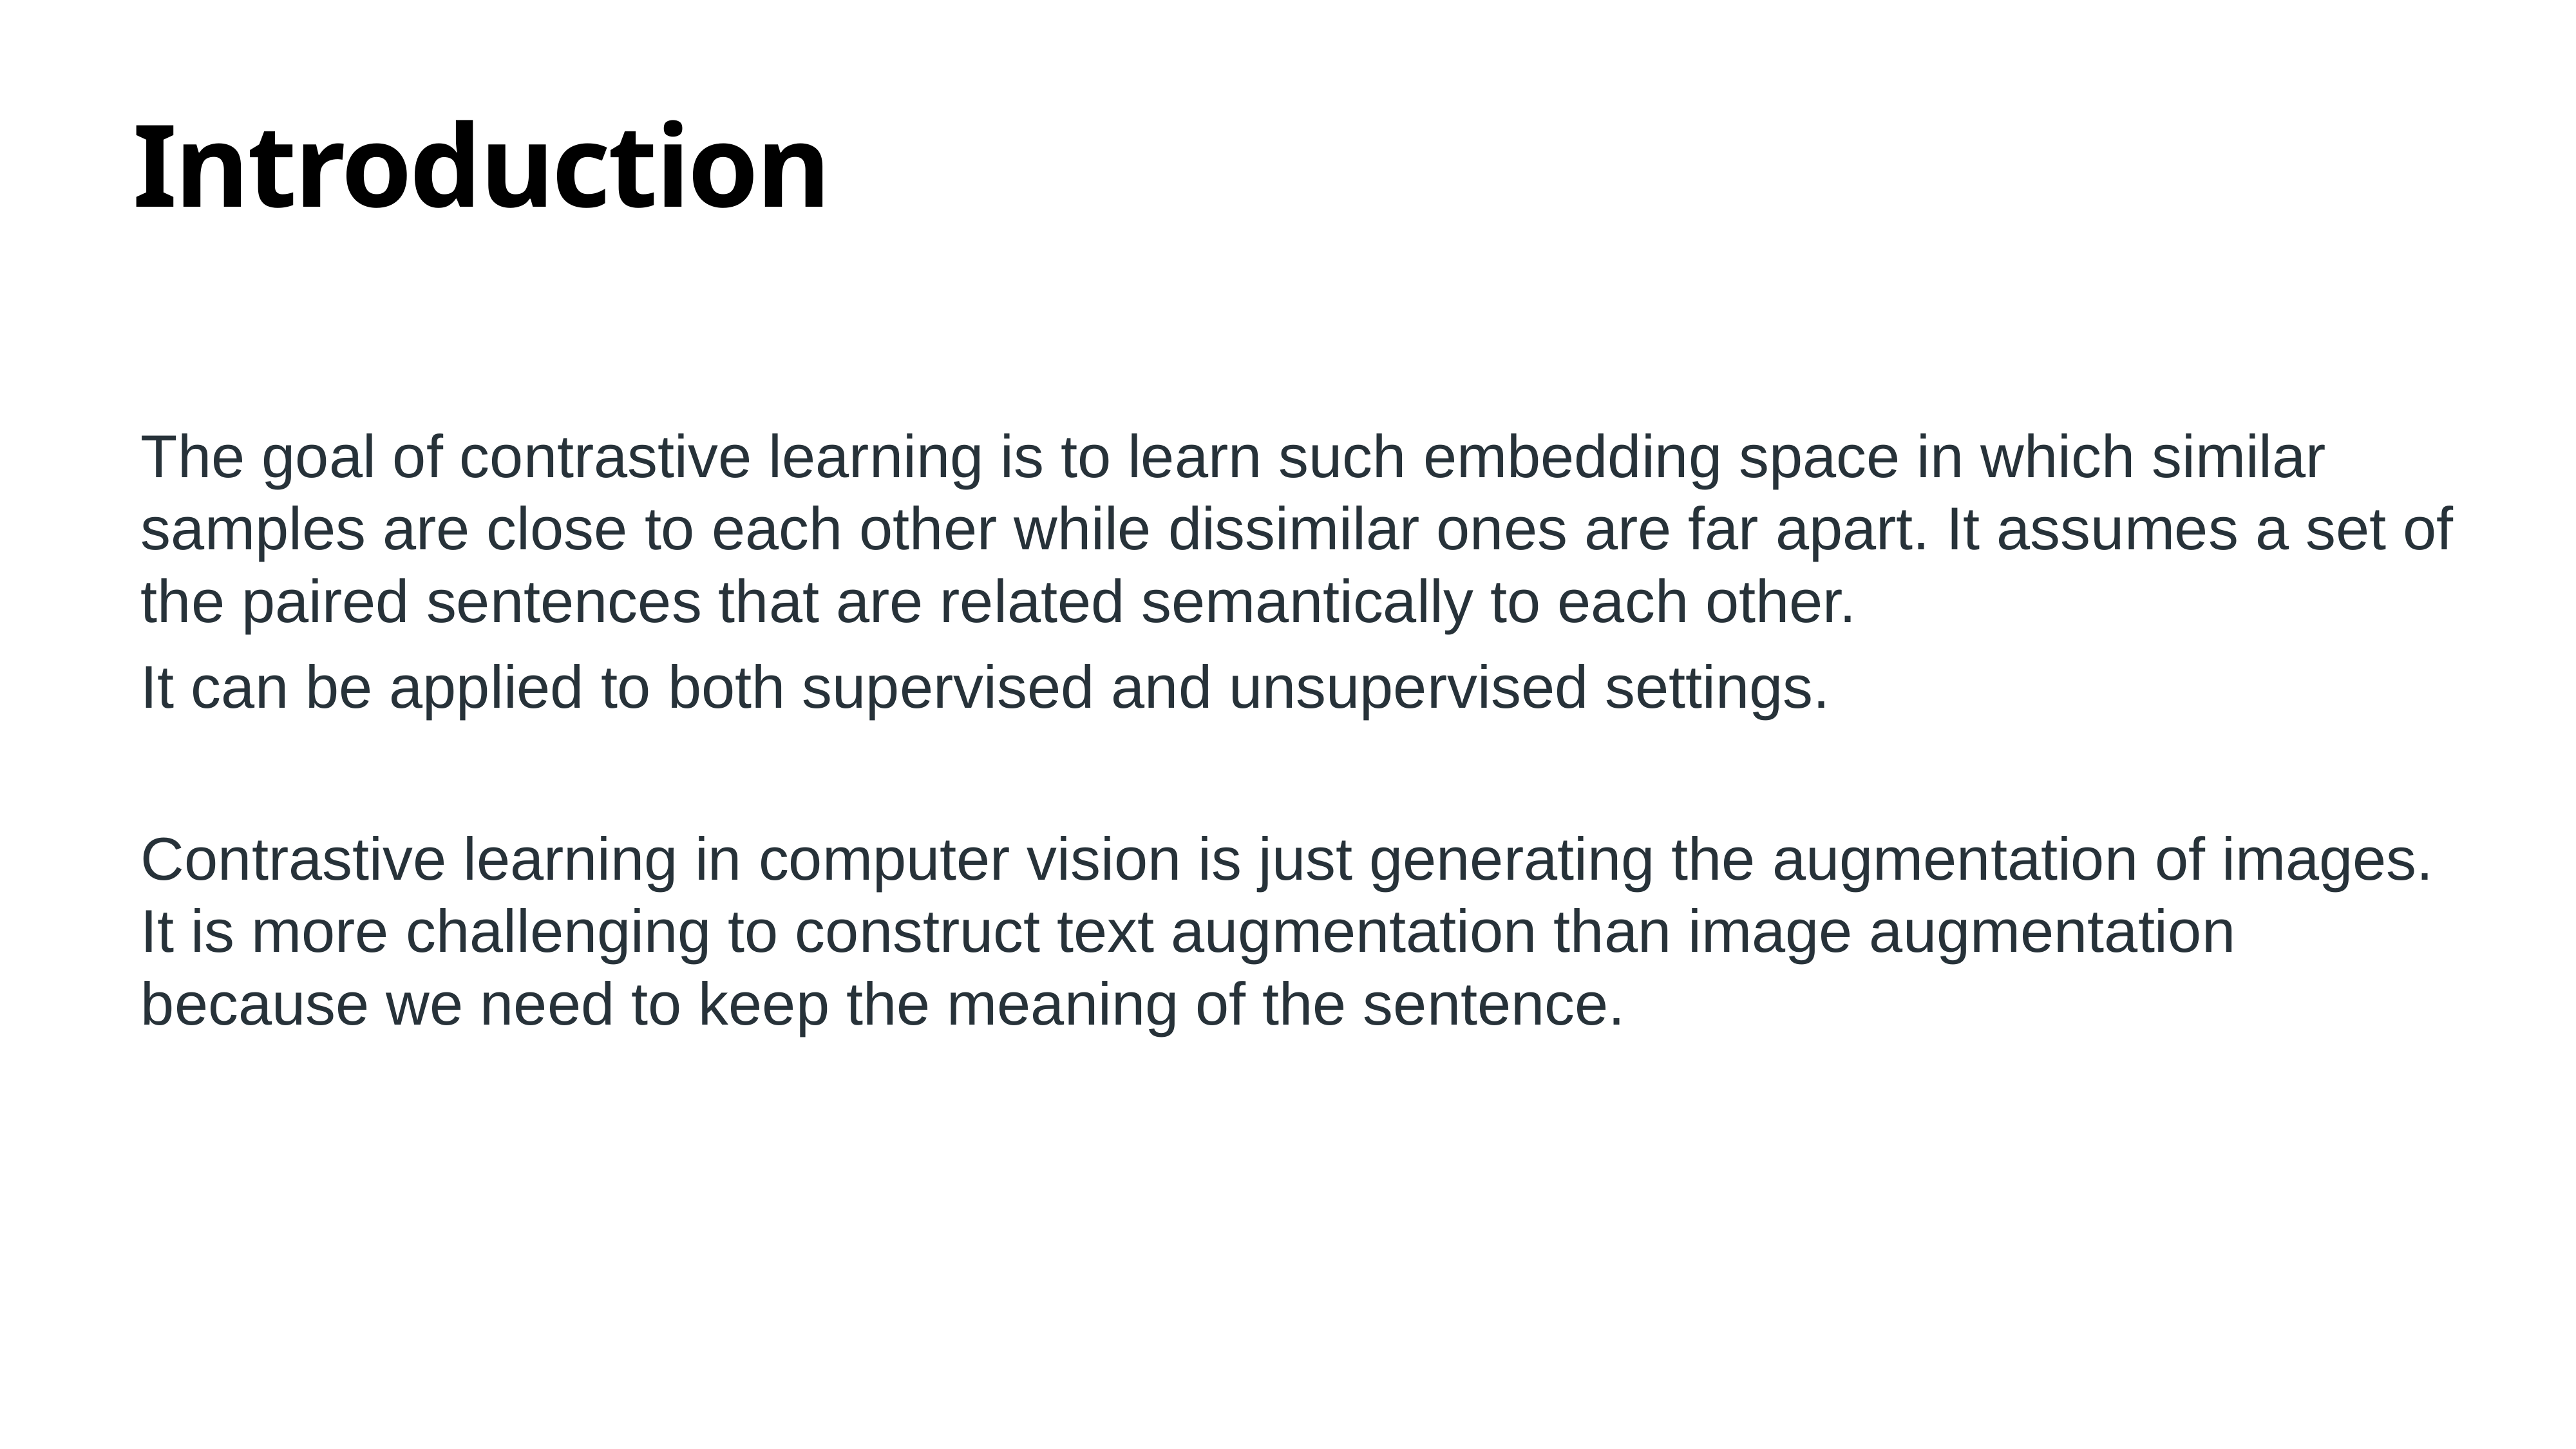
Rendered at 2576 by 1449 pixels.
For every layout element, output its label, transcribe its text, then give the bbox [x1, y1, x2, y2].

text_box The goal of contrastive learning is to learn such embedding space in which similar samples are close to each other while dissimilar ones are far apart. It assumes a set of the paired sentences that are related semantically to each other. It can be applied to both supervised and unsupervised settings. Contrastive learning in computer vision is just generating the augmentation of images. It is more challenging to construct text augmentation than image augmentation because we need to keep the meaning of the sentence. [135, 412, 2469, 1043]
title Introduction [127, 113, 2449, 266]
